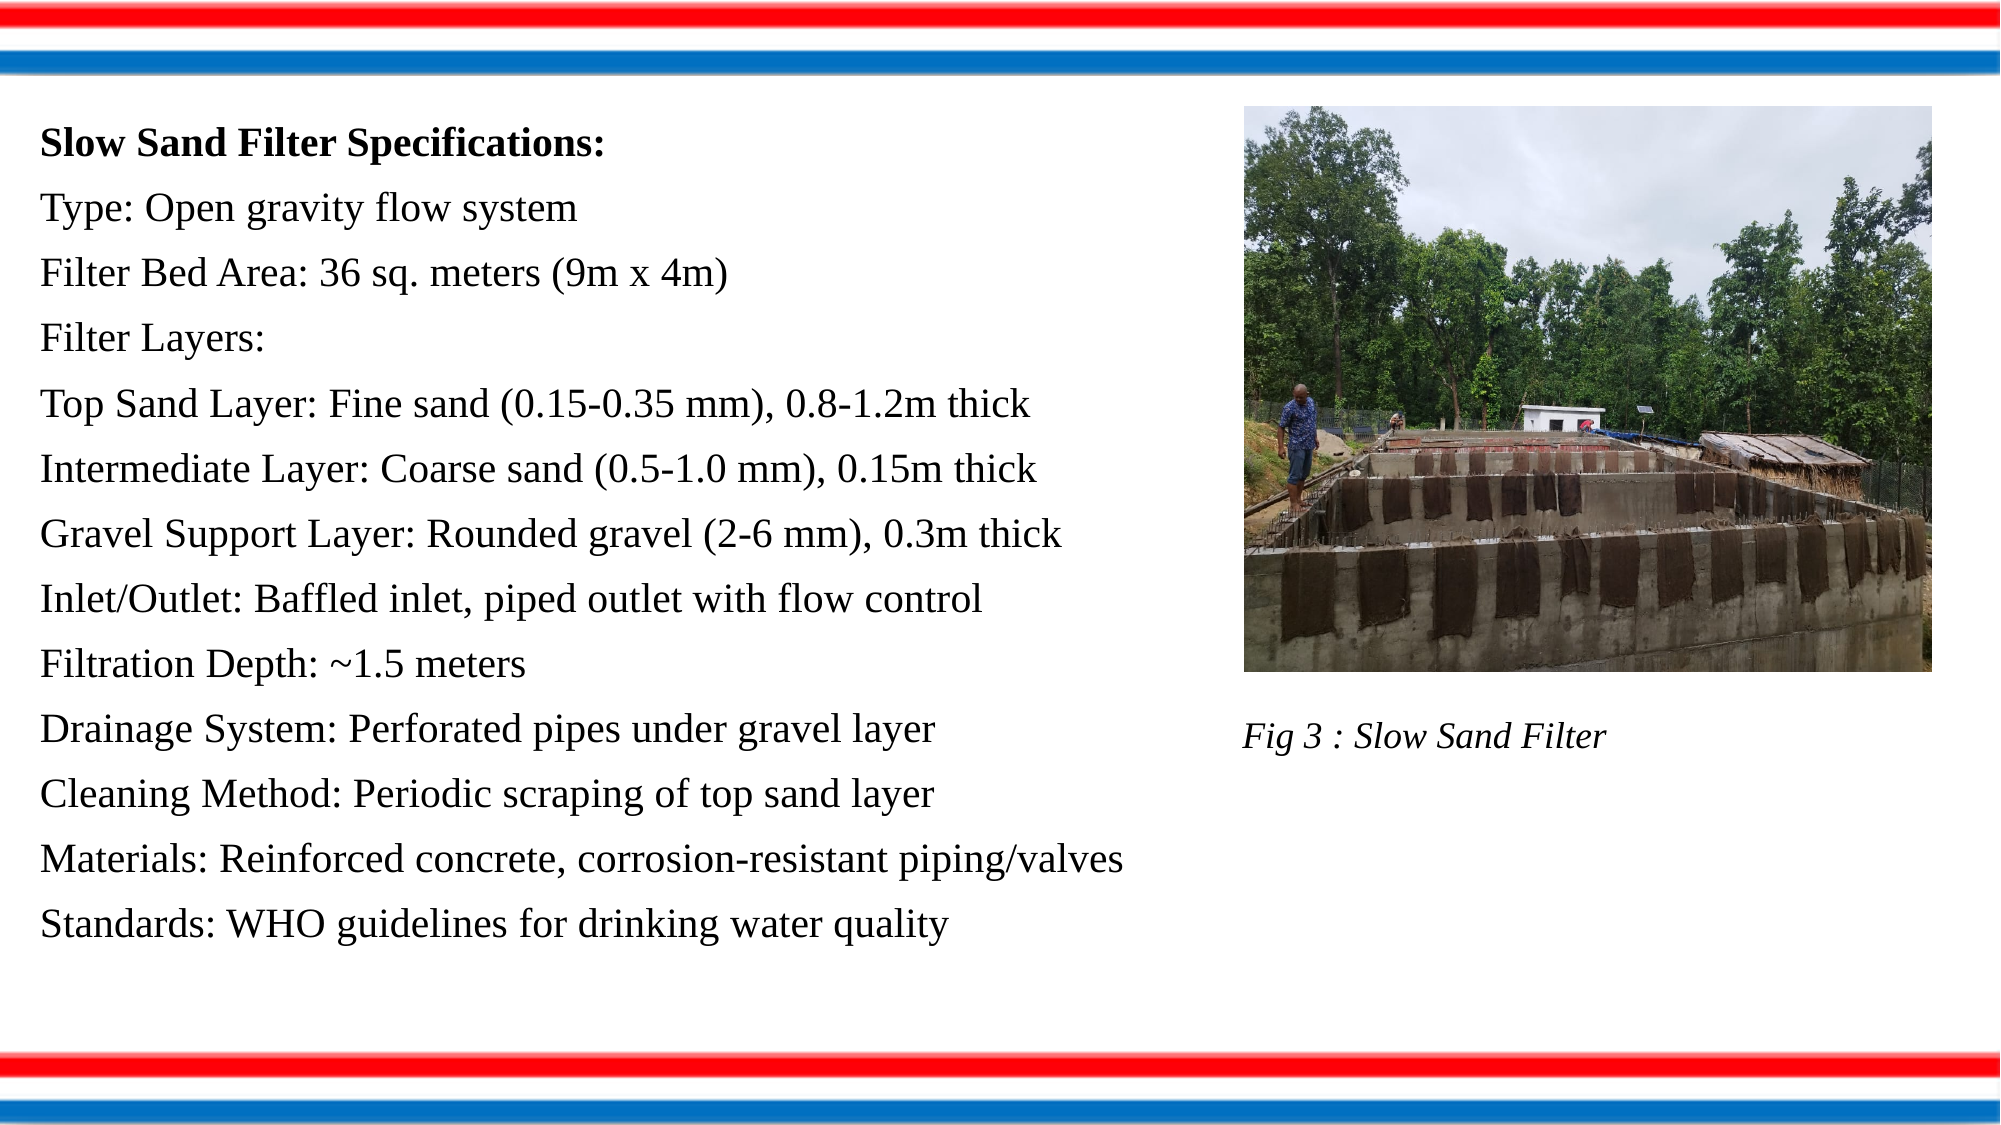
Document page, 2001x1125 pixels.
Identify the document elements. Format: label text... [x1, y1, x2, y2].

picture [0, 0, 2000, 76]
list Slow Sand Filter Specifications: Type: Open gravity flow system Filter Bed Area: 36 sq. meters (9m x 4m) Filter Layers: Top Sand Layer: Fine sand (0.15-0.35 mm), 0.8-1.2m thick Intermediate Layer: Coarse sand (0.5-1.0 mm), 0.15m thick Gravel Support Layer: Rounded gravel (2-6 mm), 0.3m thick Inlet/Outlet: Baffled inlet, piped outlet with flow control Filtration Depth: ~1.5 meters Drainage System: Perforated pipes under gravel layer Cleaning Method: Periodic scraping of top sand layer Materials: Reinforced concrete, corrosion-resistant piping/valves Standards: WHO guidelines for drinking water quality [0, 76, 1932, 1019]
text_box Fig 3 : Slow Sand Filter [1227, 703, 1932, 764]
picture [0, 1049, 2000, 1125]
picture [1244, 106, 1932, 672]
